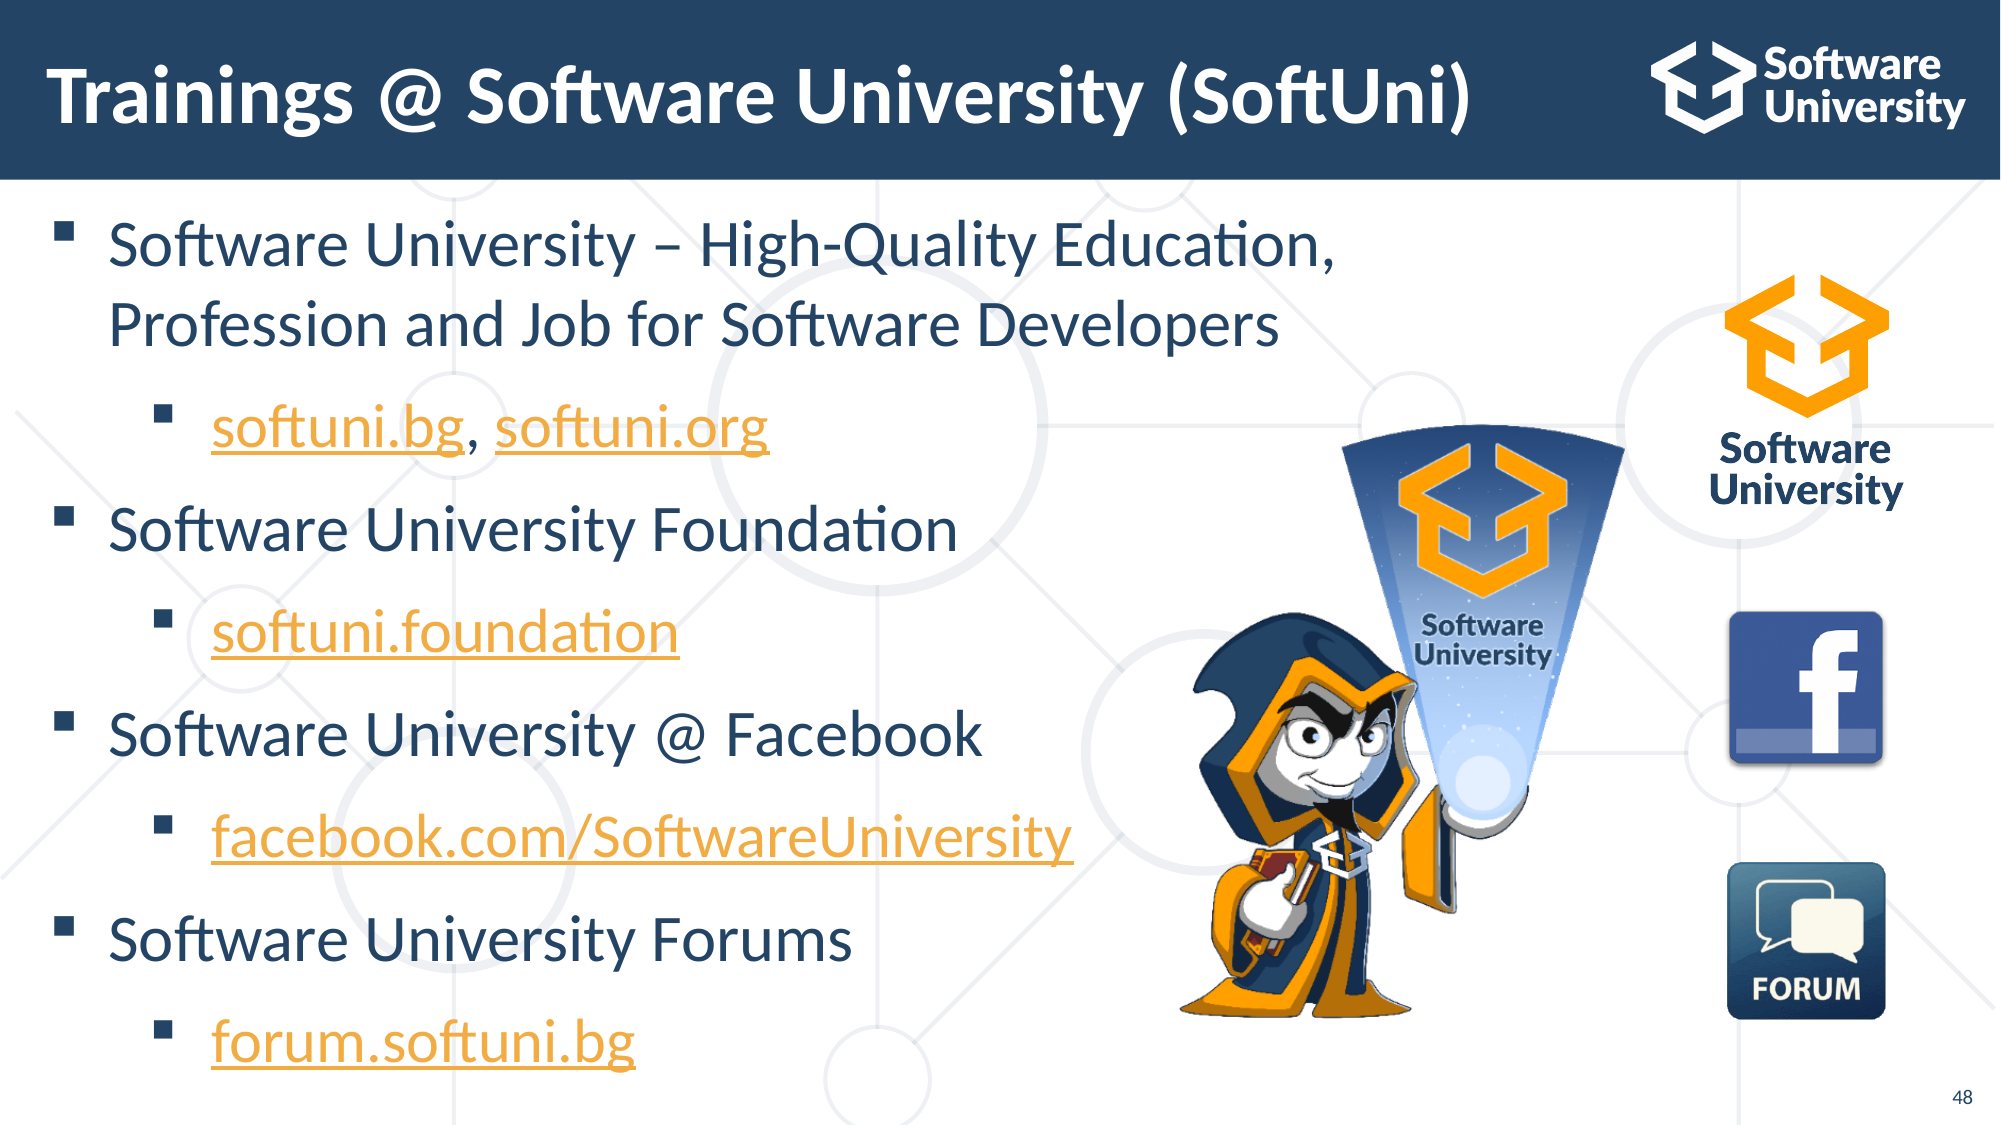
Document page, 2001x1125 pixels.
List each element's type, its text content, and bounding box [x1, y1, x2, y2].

picture [1723, 605, 1889, 773]
title Trainings @ Software University (SoftUni) [28, 17, 1627, 163]
picture [1726, 861, 1886, 1020]
picture [1708, 274, 1904, 517]
picture [1458, 423, 1627, 1020]
list Software University – High-Quality Education, Profession and Job for Software Developers softuni.bg, softuni.org Software University Foundation softuni.foundation Software University @ Facebook facebook.com/SoftwareUniversity Software University Forums forum.softuni.bg [31, 193, 1458, 1094]
text_box 48 [1927, 1067, 1989, 1117]
picture [1651, 41, 1966, 134]
